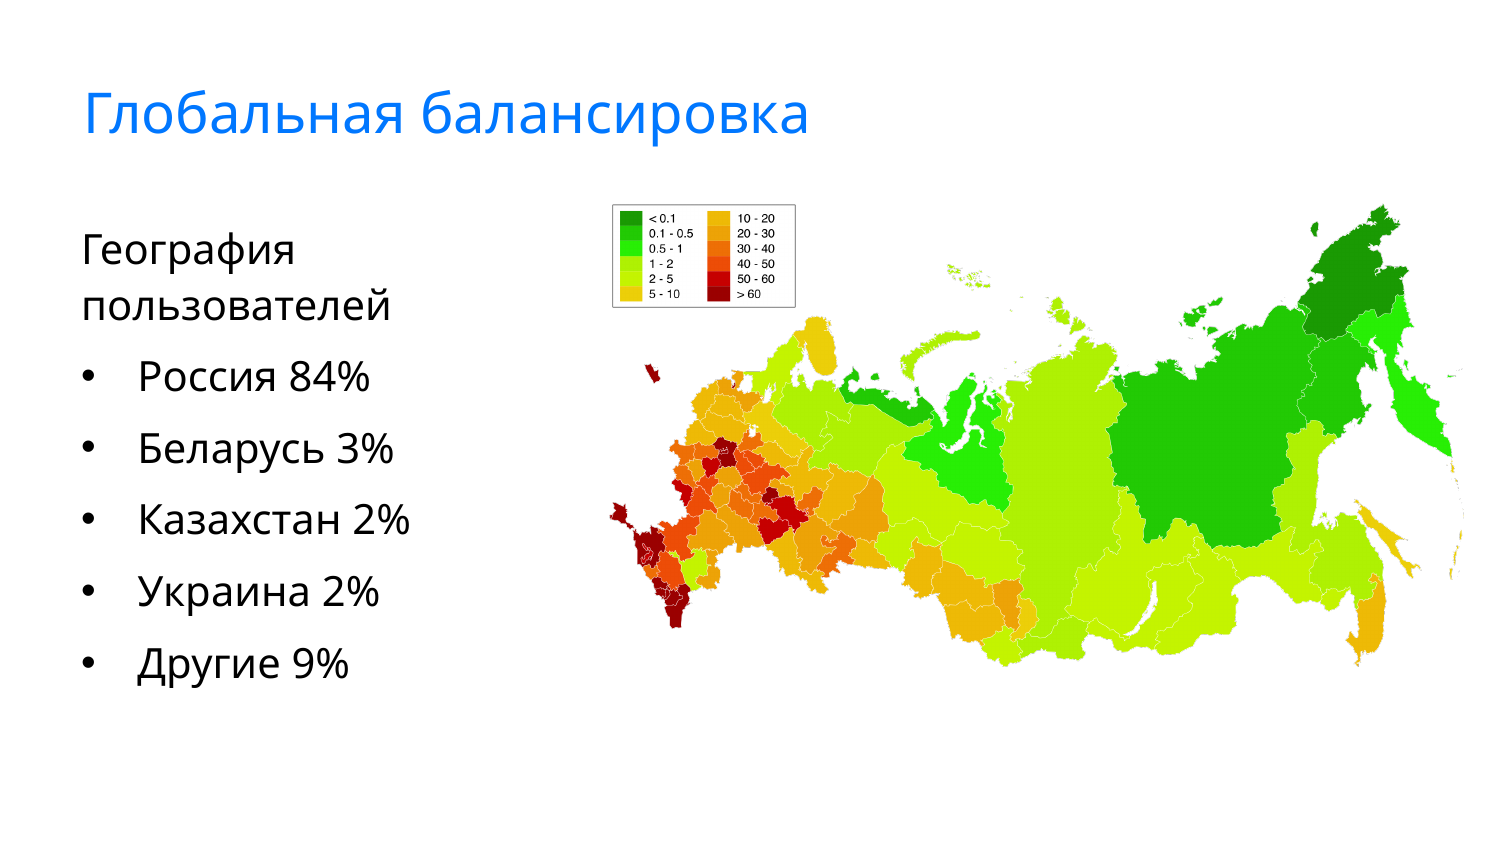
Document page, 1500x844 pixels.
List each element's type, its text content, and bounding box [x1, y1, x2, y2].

picture [609, 203, 1464, 667]
title Глобальная балансировка [83, 85, 1419, 165]
list География пользователей Россия 84% Беларусь 3% Казахстан 2% Украина 2% Другие 9% [81, 218, 607, 766]
